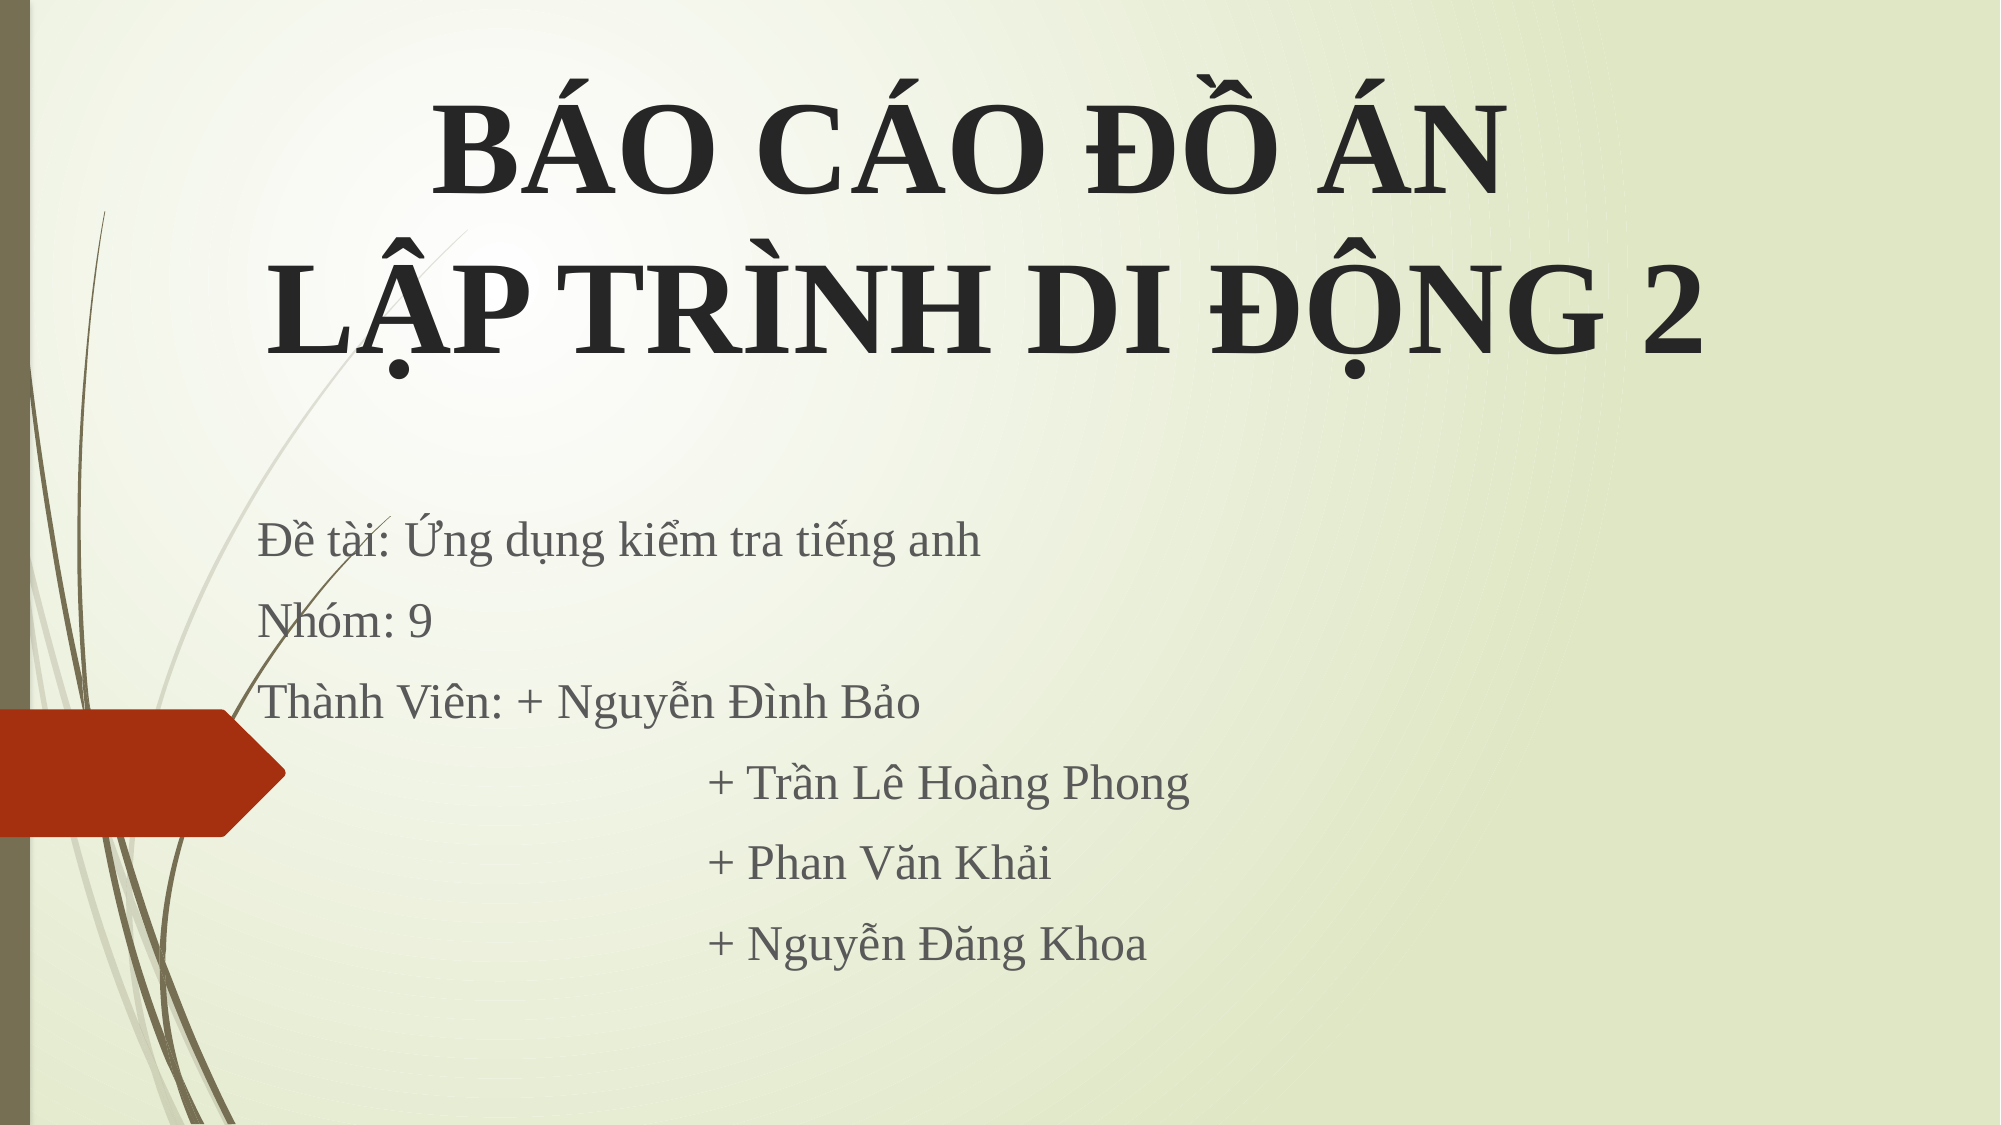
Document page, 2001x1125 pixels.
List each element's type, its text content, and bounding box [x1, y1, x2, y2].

title BÁO CÁO ĐỒ ÁN LẬP TRÌNH DI ĐỘNG 2 [202, 16, 1772, 388]
subtitle Đề tài: Ứng dụng kiểm tra tiếng anh Nhóm: 9 Thành Viên: + Nguyễn Đình Bảo + Trần Lê Hoàng Phong + Phan Văn Khải + Nguyễn Đăng Khoa [242, 499, 1705, 954]
